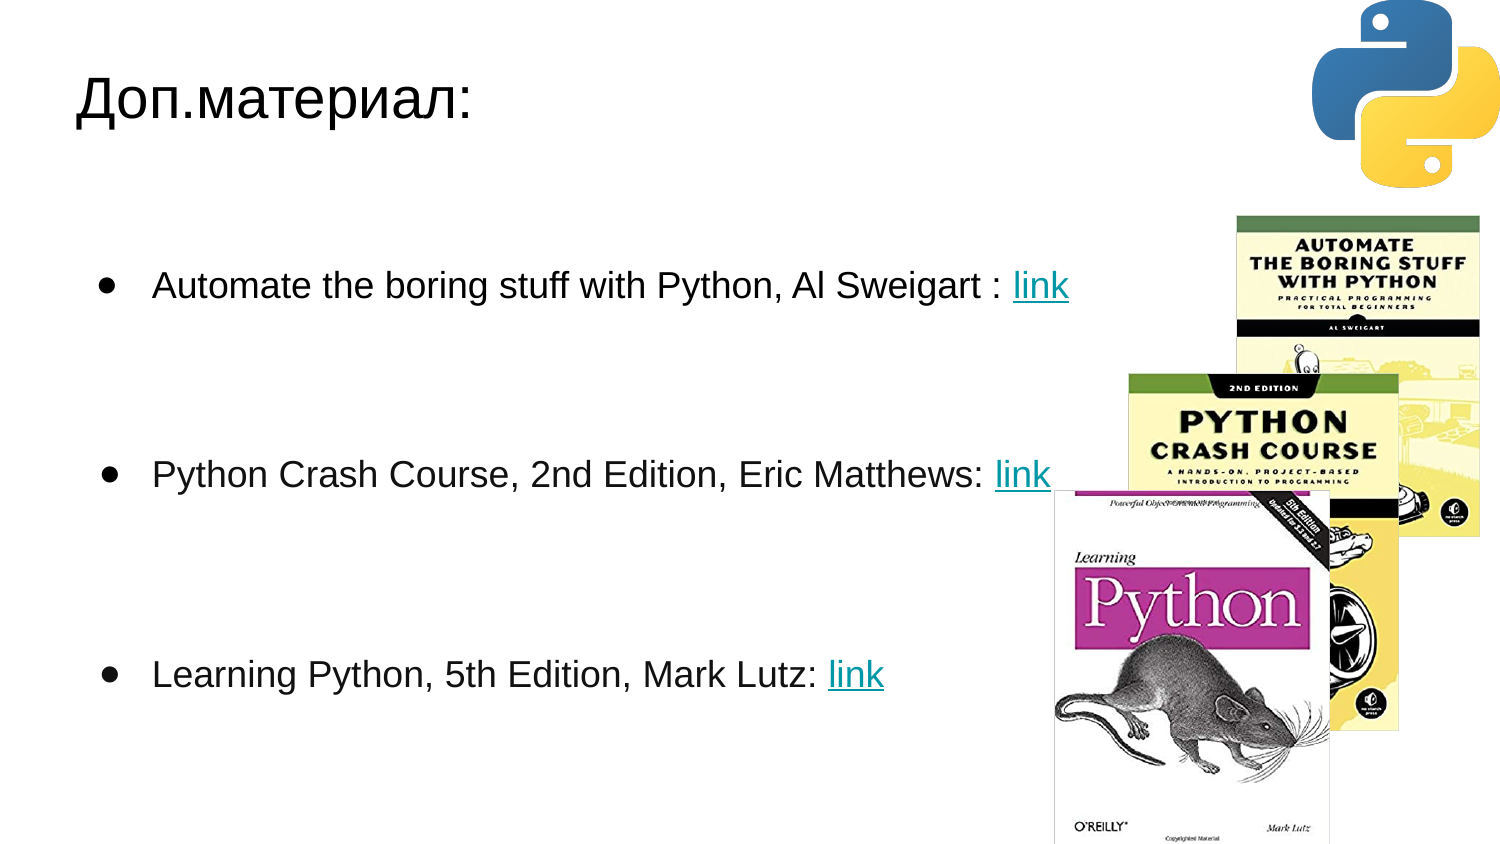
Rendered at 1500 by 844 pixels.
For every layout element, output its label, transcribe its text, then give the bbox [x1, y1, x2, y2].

picture [1054, 214, 1480, 844]
picture [1311, 0, 1500, 188]
text_box Доп.материал: [61, 44, 605, 174]
text_box Automate the boring stuff with Python, Al Sweigart : link Python Crash Course, 2nd Edition, Eric Matthews: link Learning Python, 5th Edition, Mark Lutz: link [61, 246, 1230, 434]
